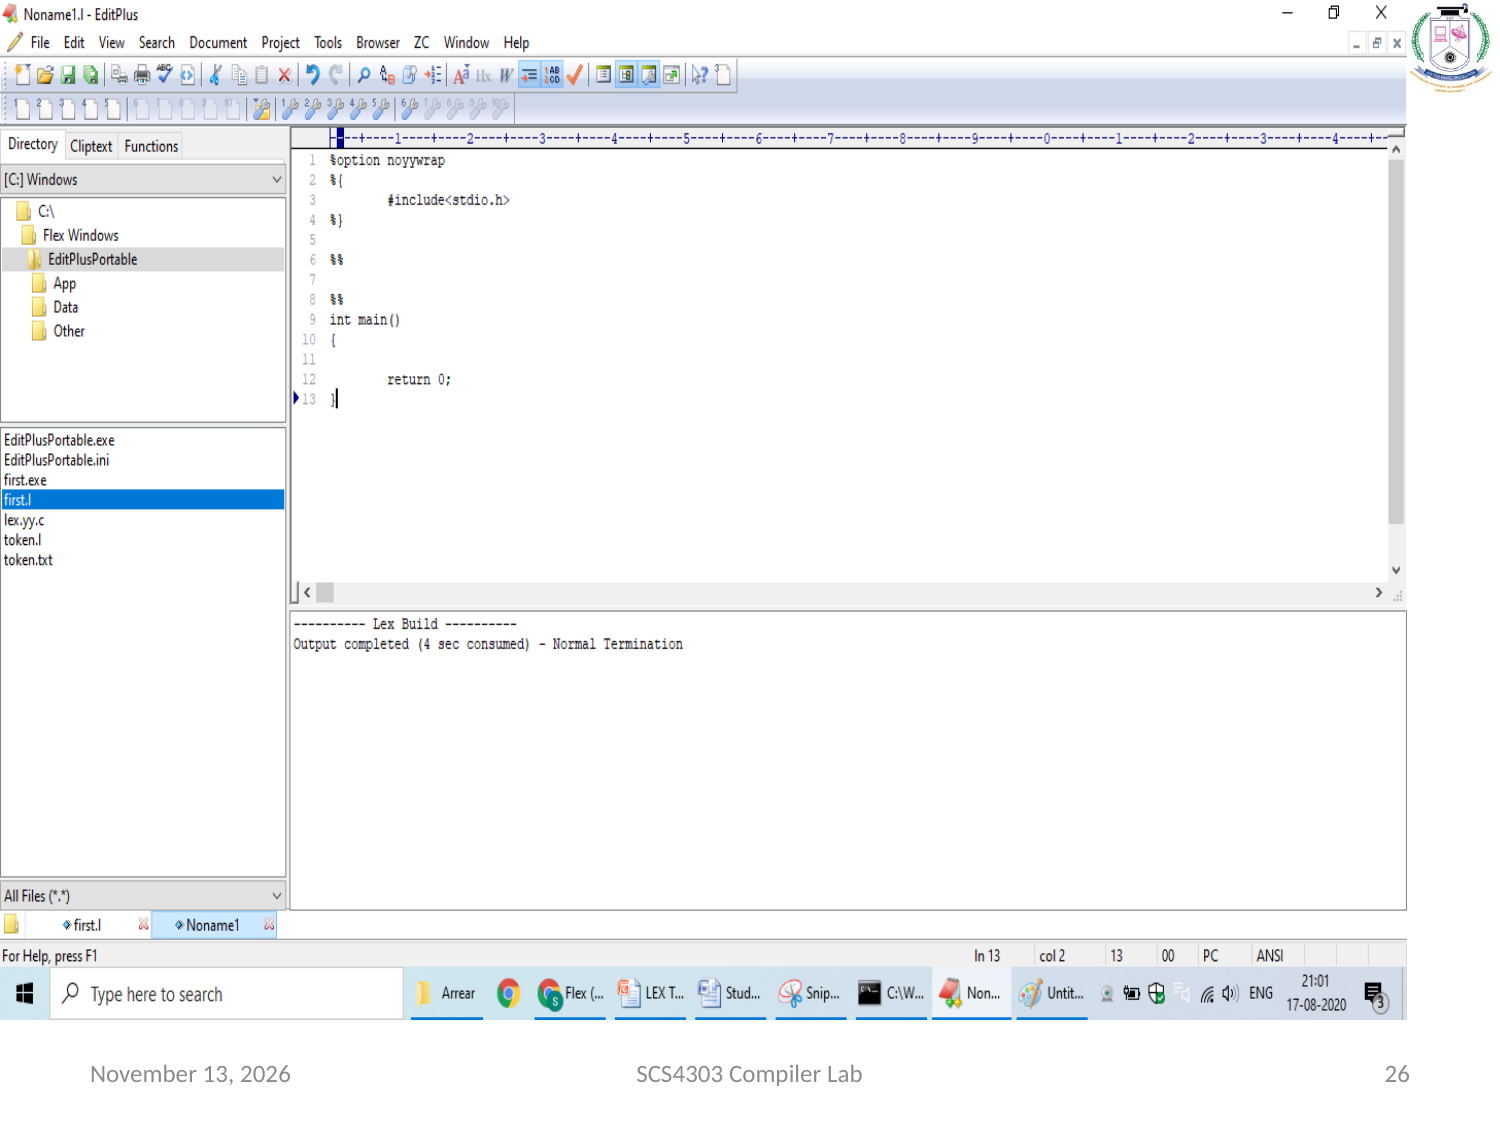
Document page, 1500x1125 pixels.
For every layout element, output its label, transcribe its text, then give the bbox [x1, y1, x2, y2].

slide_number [75, 1042, 425, 1103]
slide_number 26 [1074, 1042, 1425, 1103]
picture [0, 0, 1500, 1020]
footer SCS4303 Compiler Lab [512, 1042, 988, 1103]
